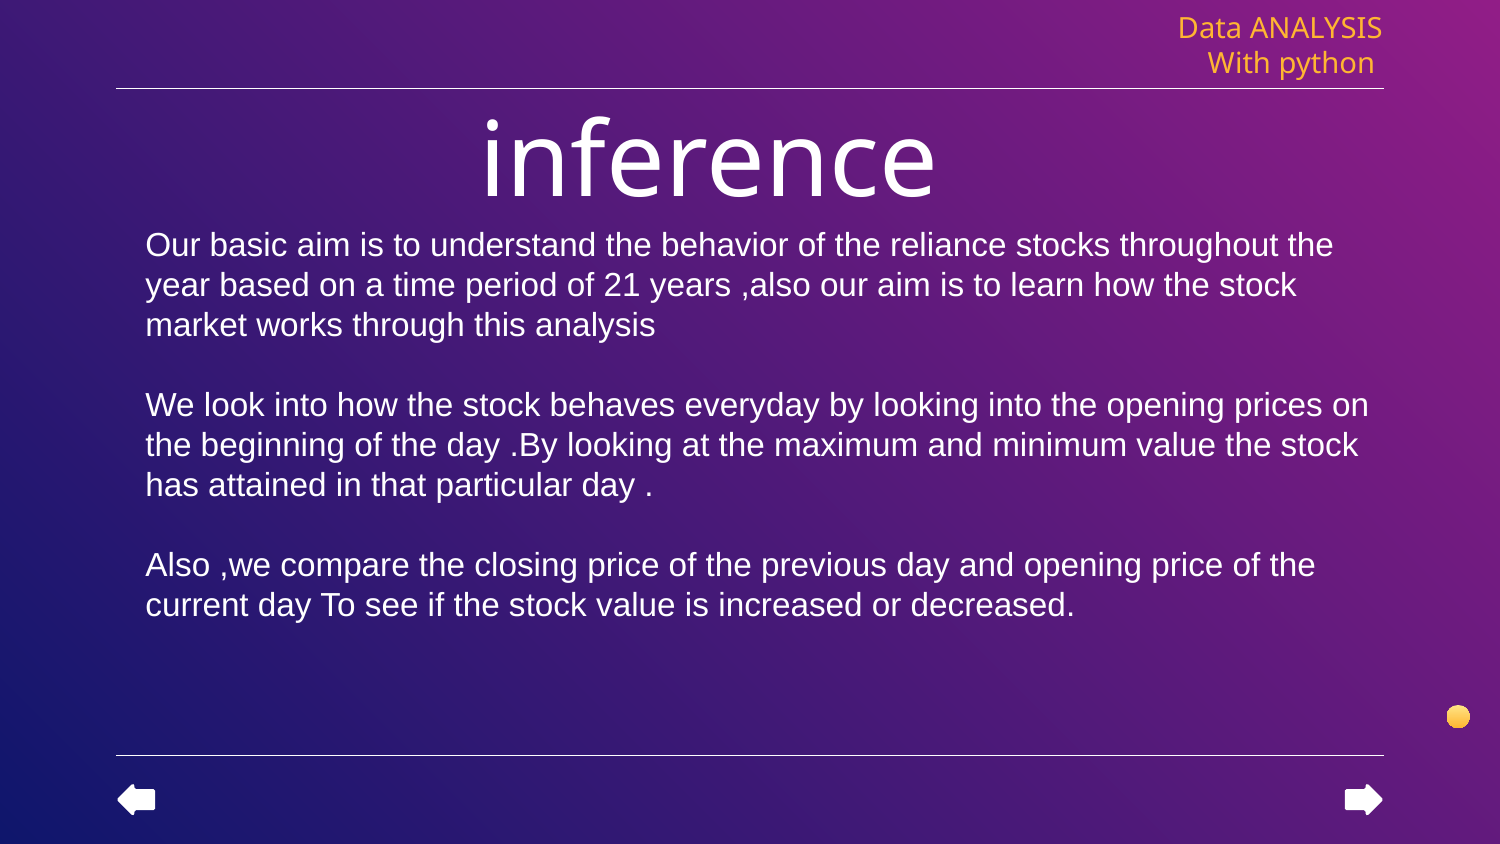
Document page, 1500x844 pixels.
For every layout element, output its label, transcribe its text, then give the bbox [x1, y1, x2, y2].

text_box Data ANALYSIS With python [1158, 10, 1383, 78]
subtitle Our basic aim is to understand the behavior of the reliance stocks throughout the year based on a time period of 21 years ,also our aim is to learn how the stock market works through this analysis We look into how the stock behaves everyday by looking into the opening prices on the beginning of the day .By looking at the maximum and minimum value the stock has attained in that particular day . Also ,we compare the closing price of the previous day and opening price of the current day To see if the stock value is increased or decreased. [130, 208, 1412, 729]
text_box [1446, 705, 1470, 728]
text_box [117, 784, 156, 816]
title inference [369, 77, 1049, 208]
text_box [1344, 784, 1383, 816]
